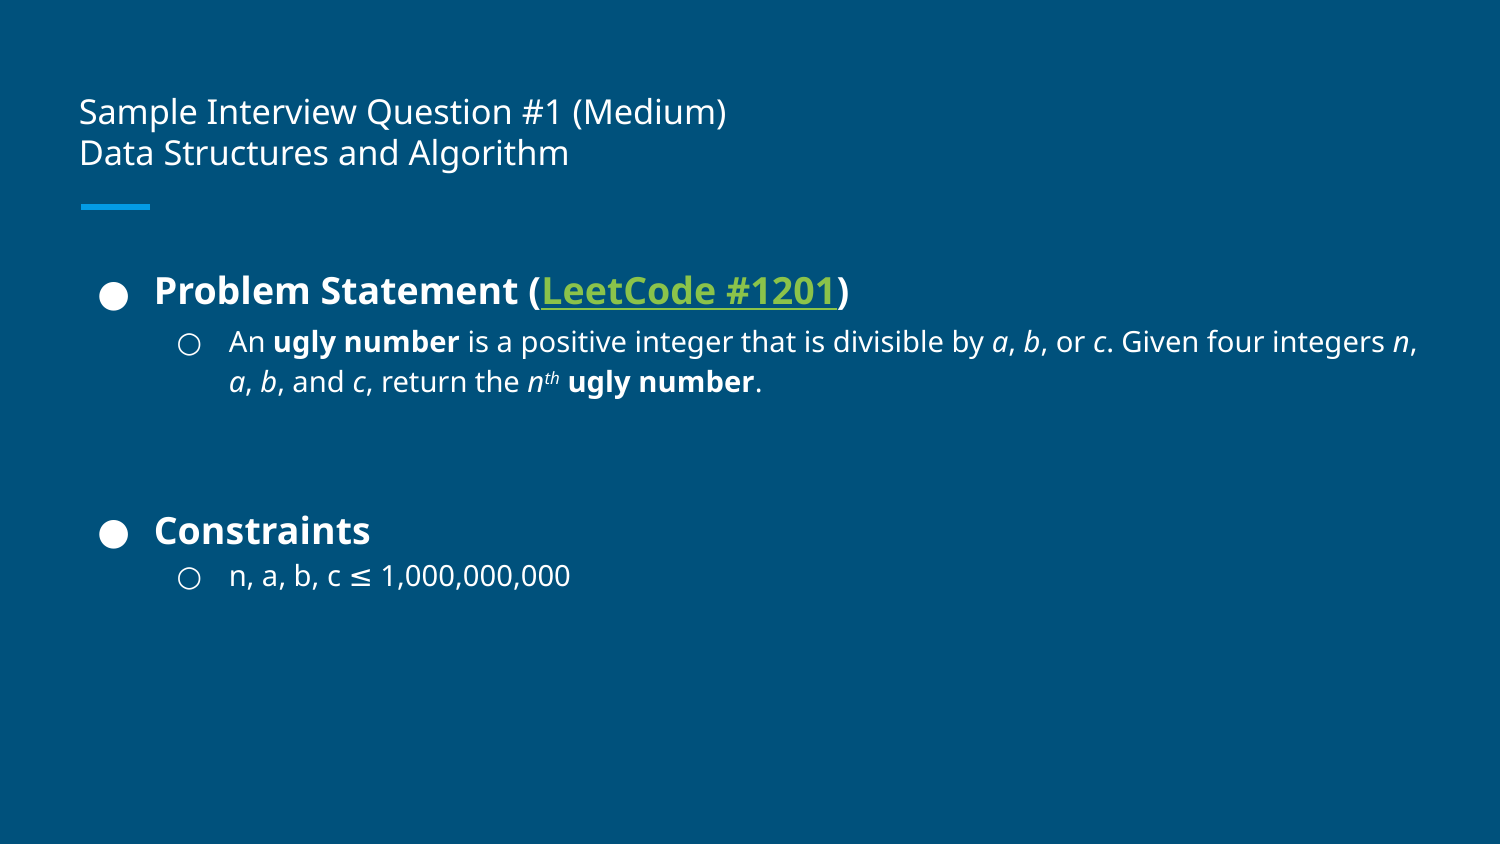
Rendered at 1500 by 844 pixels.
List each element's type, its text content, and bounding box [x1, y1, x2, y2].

title Sample Interview Question #1 (Medium) Data Structures and Algorithm [63, 75, 1437, 188]
list Problem Statement (LeetCode #1201) An ugly number is a positive integer that is divisible by a, b, or c. Given four integers n, a, b, and c, return the nth ugly number. Constraints n, a, b, c ≤ 1,000,000,000 [63, 244, 1437, 750]
